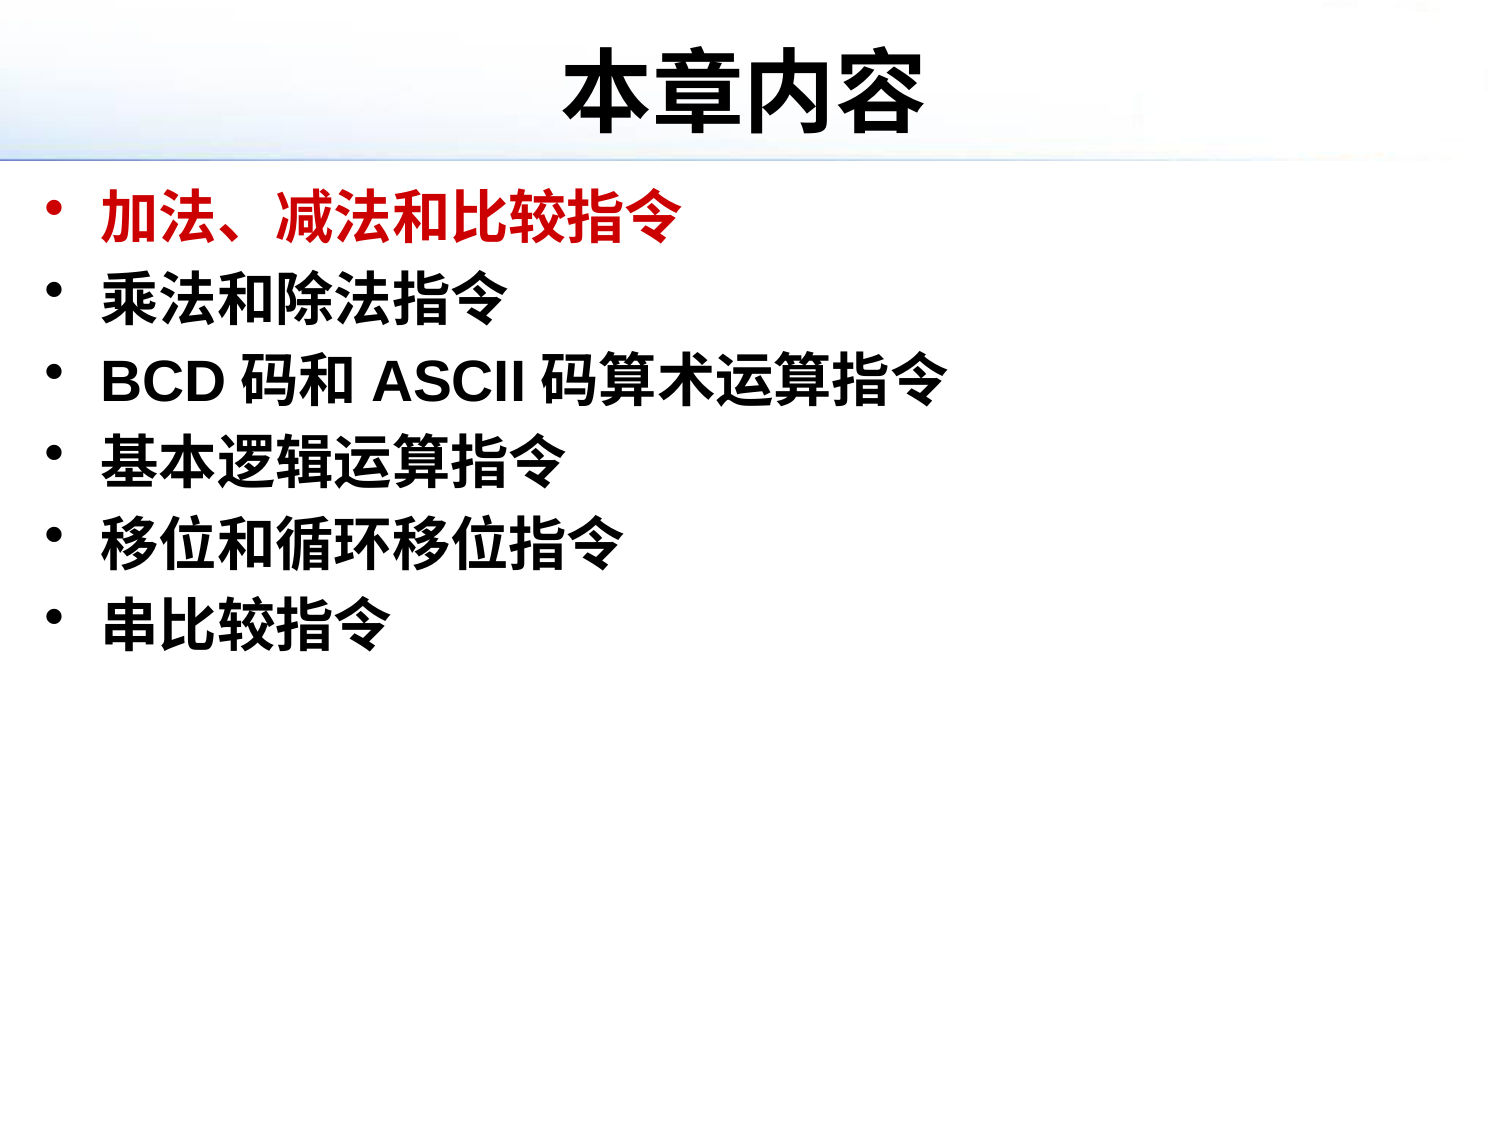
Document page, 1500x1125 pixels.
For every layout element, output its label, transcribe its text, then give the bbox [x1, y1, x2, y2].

picture [0, 0, 1500, 161]
title 本章内容 [29, 31, 1459, 147]
list 加法、减法和比较指令 乘法和除法指令 BCD码和ASCII码算术运算指令 基本逻辑运算指令 移位和循环移位指令 串比较指令 [29, 172, 1459, 1071]
